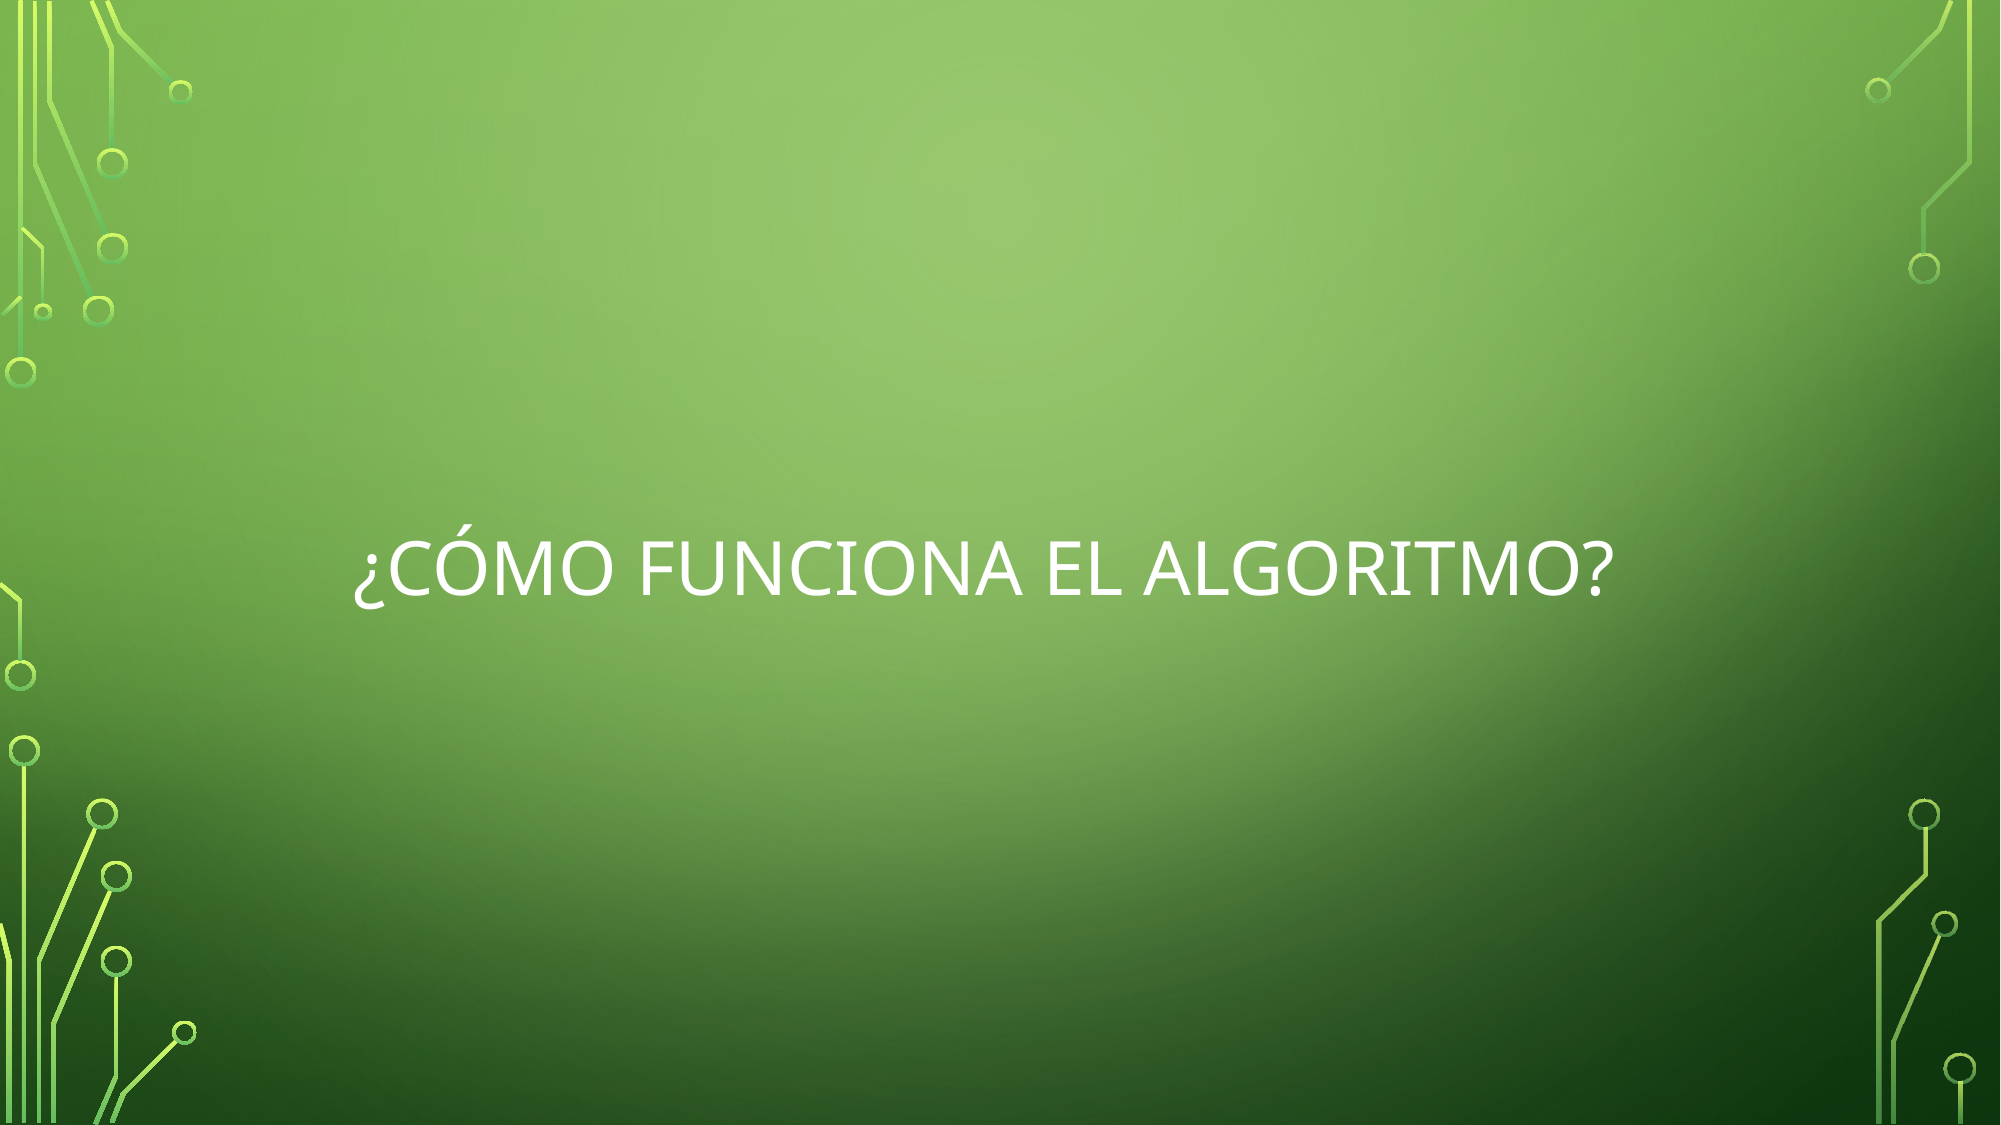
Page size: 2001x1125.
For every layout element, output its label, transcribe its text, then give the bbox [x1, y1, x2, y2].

title ¿Cómo funciona el algoritmo? [172, 450, 1798, 693]
